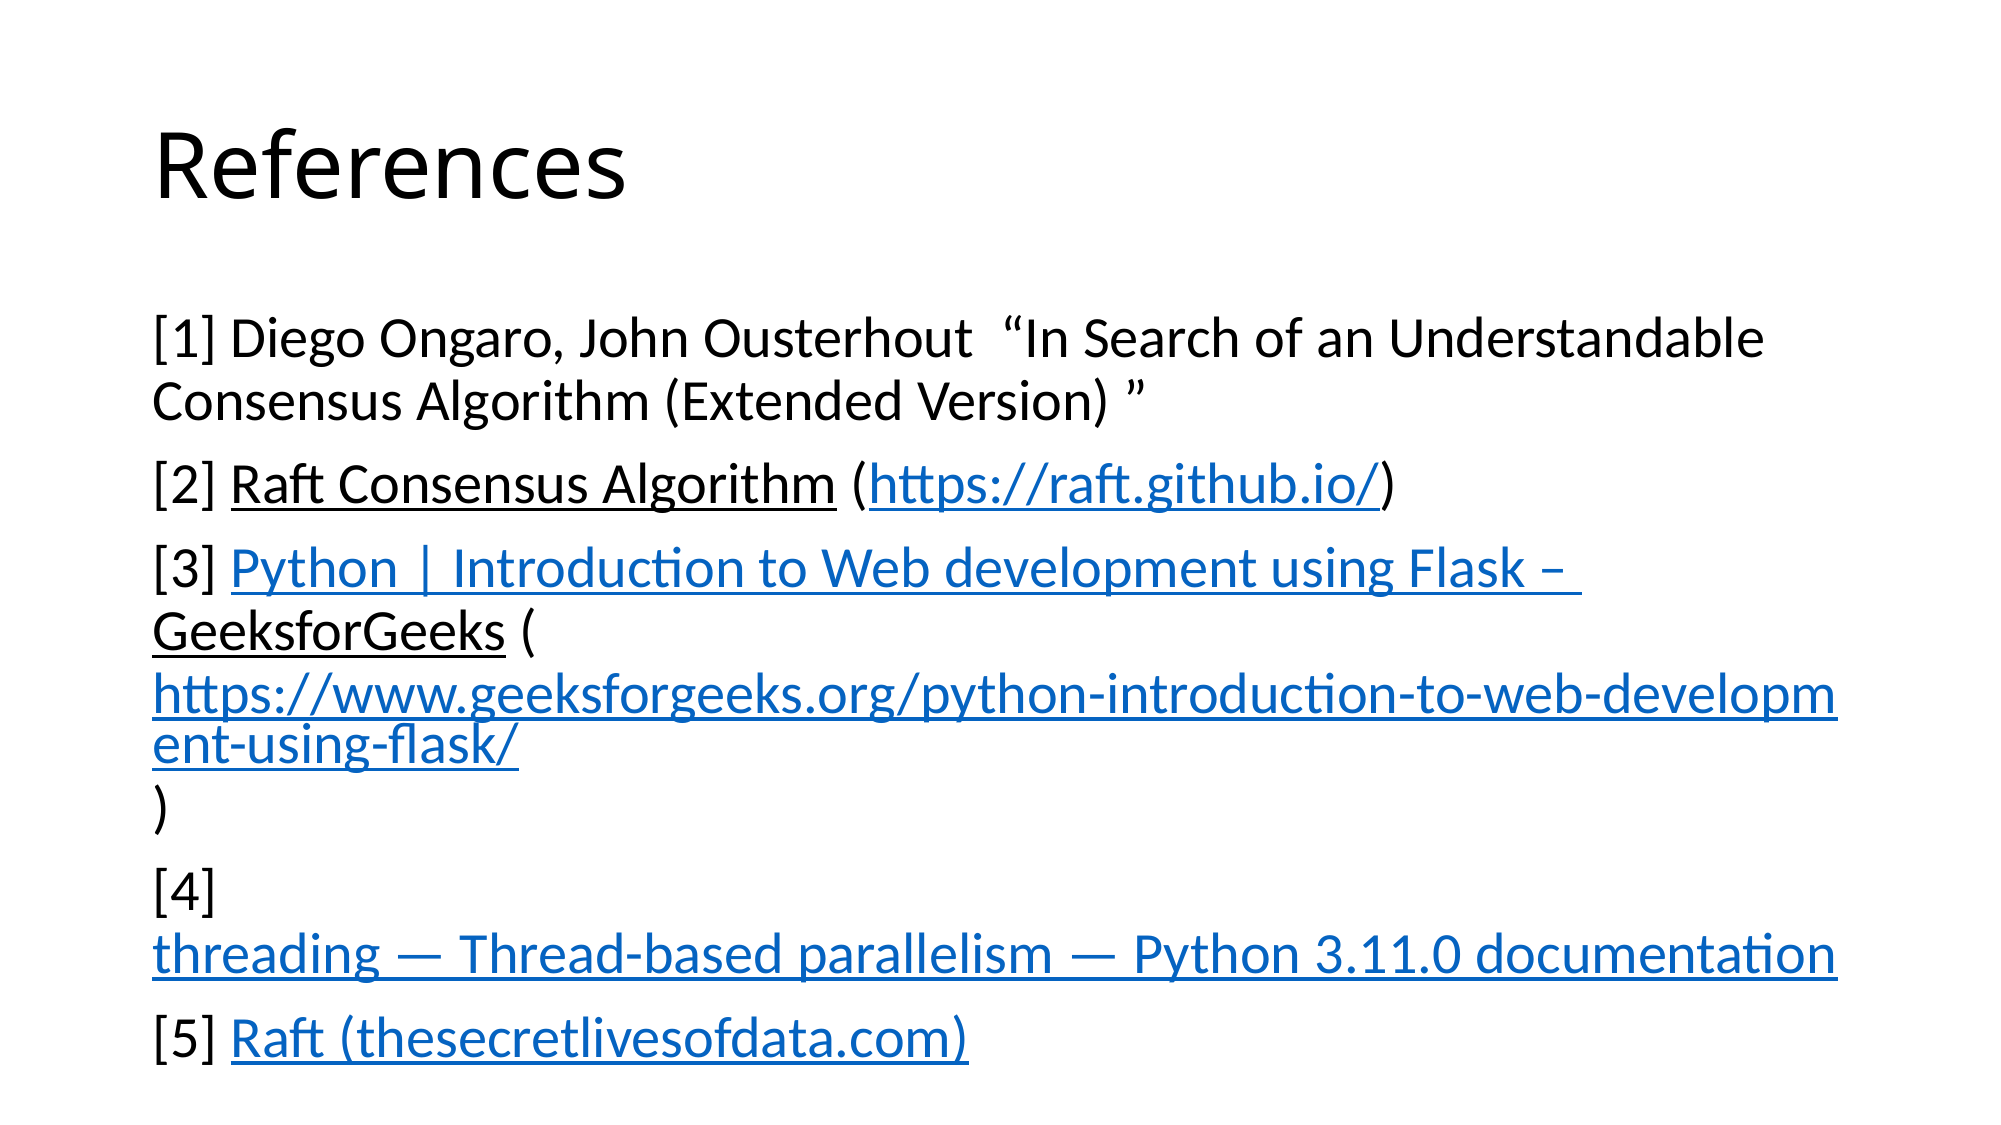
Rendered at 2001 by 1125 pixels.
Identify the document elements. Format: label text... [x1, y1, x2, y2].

title References [137, 59, 1863, 278]
list [1] Diego Ongaro, John Ousterhout “In Search of an Understandable Consensus Algorithm (Extended Version) ” [2] Raft Consensus Algorithm (https://raft.github.io/) [3] Python | Introduction to Web development using Flask – GeeksforGeeks (https://www.geeksforgeeks.org/python-introduction-to-web-development-using-flask/) [4] threading — Thread-based parallelism — Python 3.11.0 documentation [5] Raft (thesecretlivesofdata.com) [137, 299, 1863, 1014]
